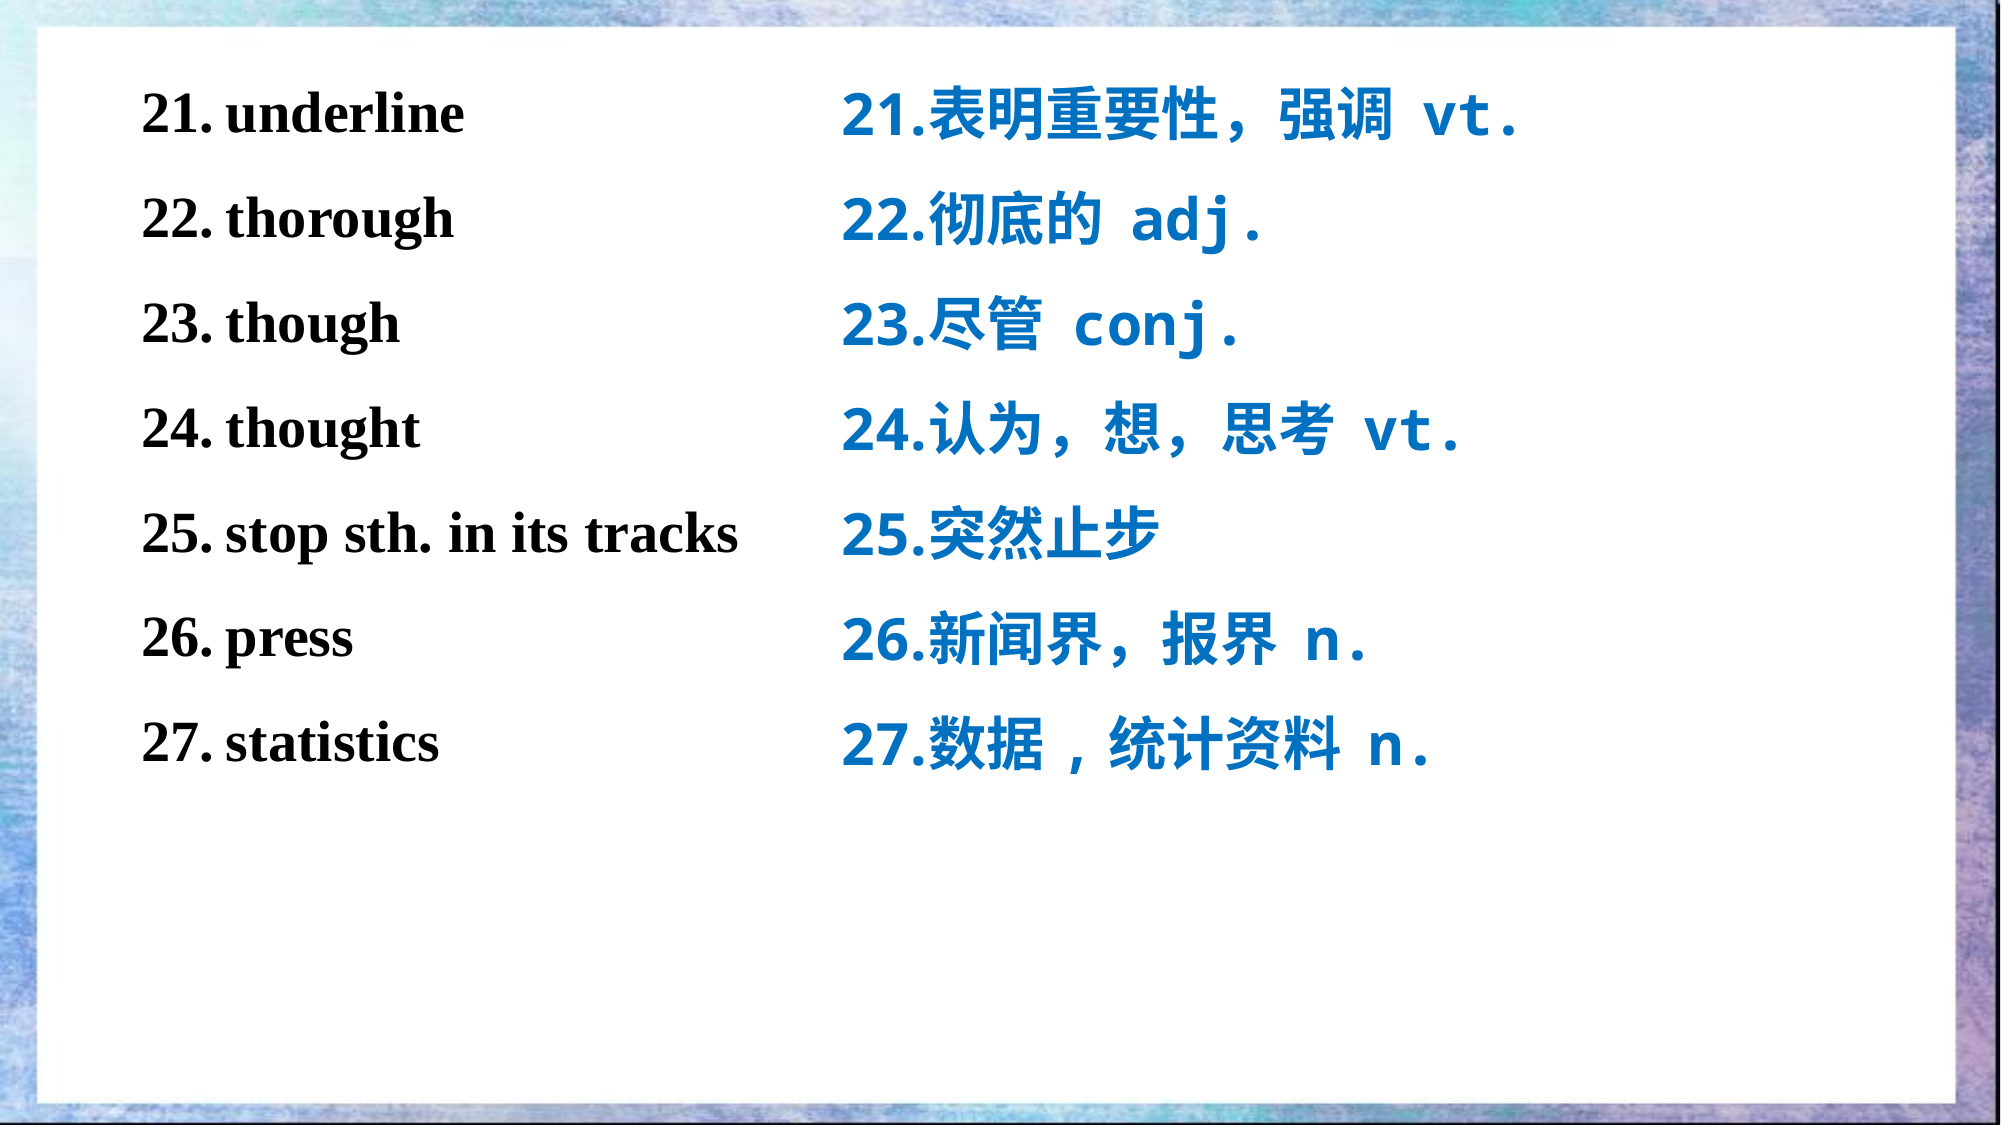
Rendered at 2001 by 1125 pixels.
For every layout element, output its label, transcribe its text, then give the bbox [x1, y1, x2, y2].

text_box underline thorough though thought stop sth. in its tracks press statistics [126, 31, 862, 781]
text_box 表明重要性，强调 vt. 彻底的 adj. 尽管 conj. 认为，想，思考 vt. 突然止步 新闻界，报界 n. 数据,统计资料 n. [826, 34, 1954, 784]
picture [0, 0, 2001, 1125]
